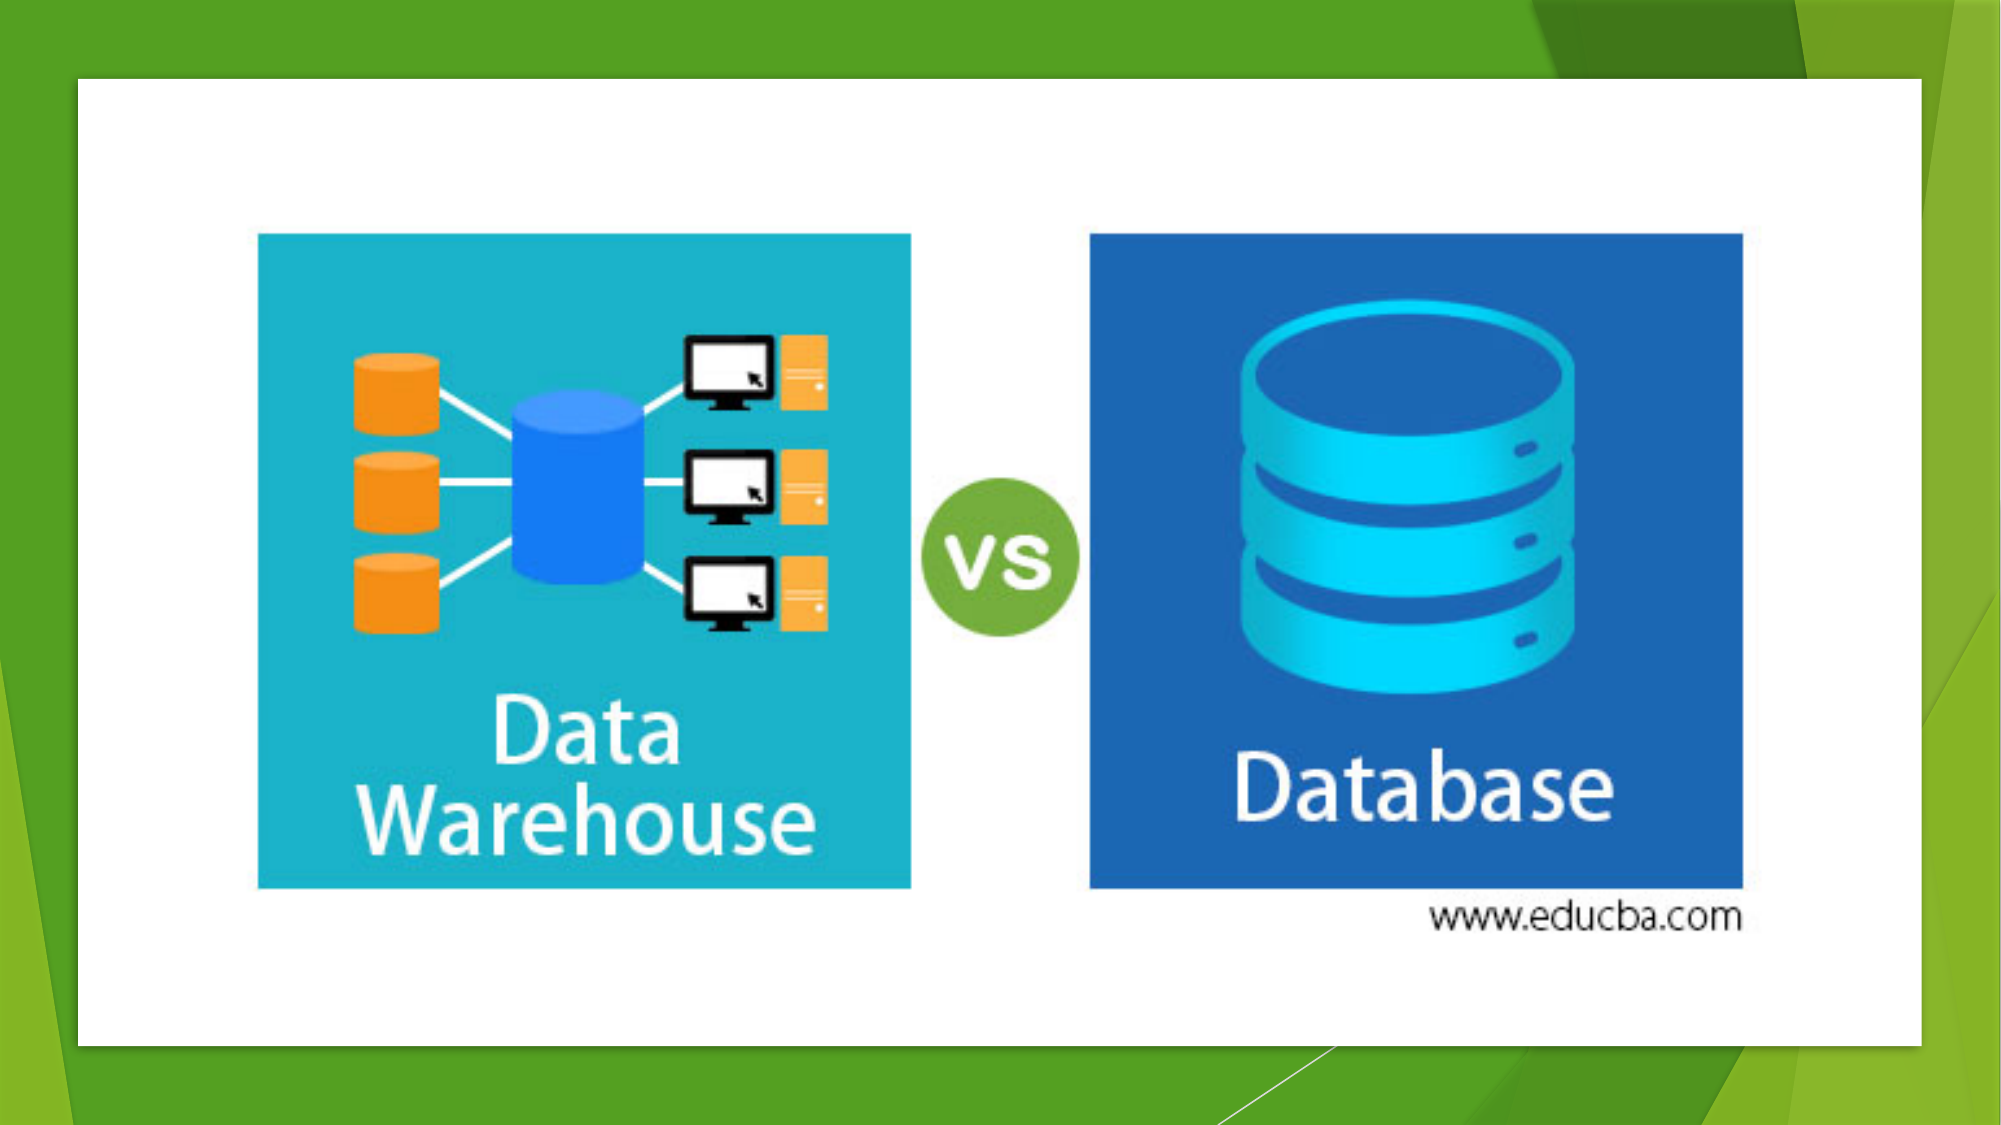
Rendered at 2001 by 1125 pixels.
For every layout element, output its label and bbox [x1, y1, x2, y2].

text_box [0, 0, 2000, 1125]
list [206, 185, 1794, 940]
